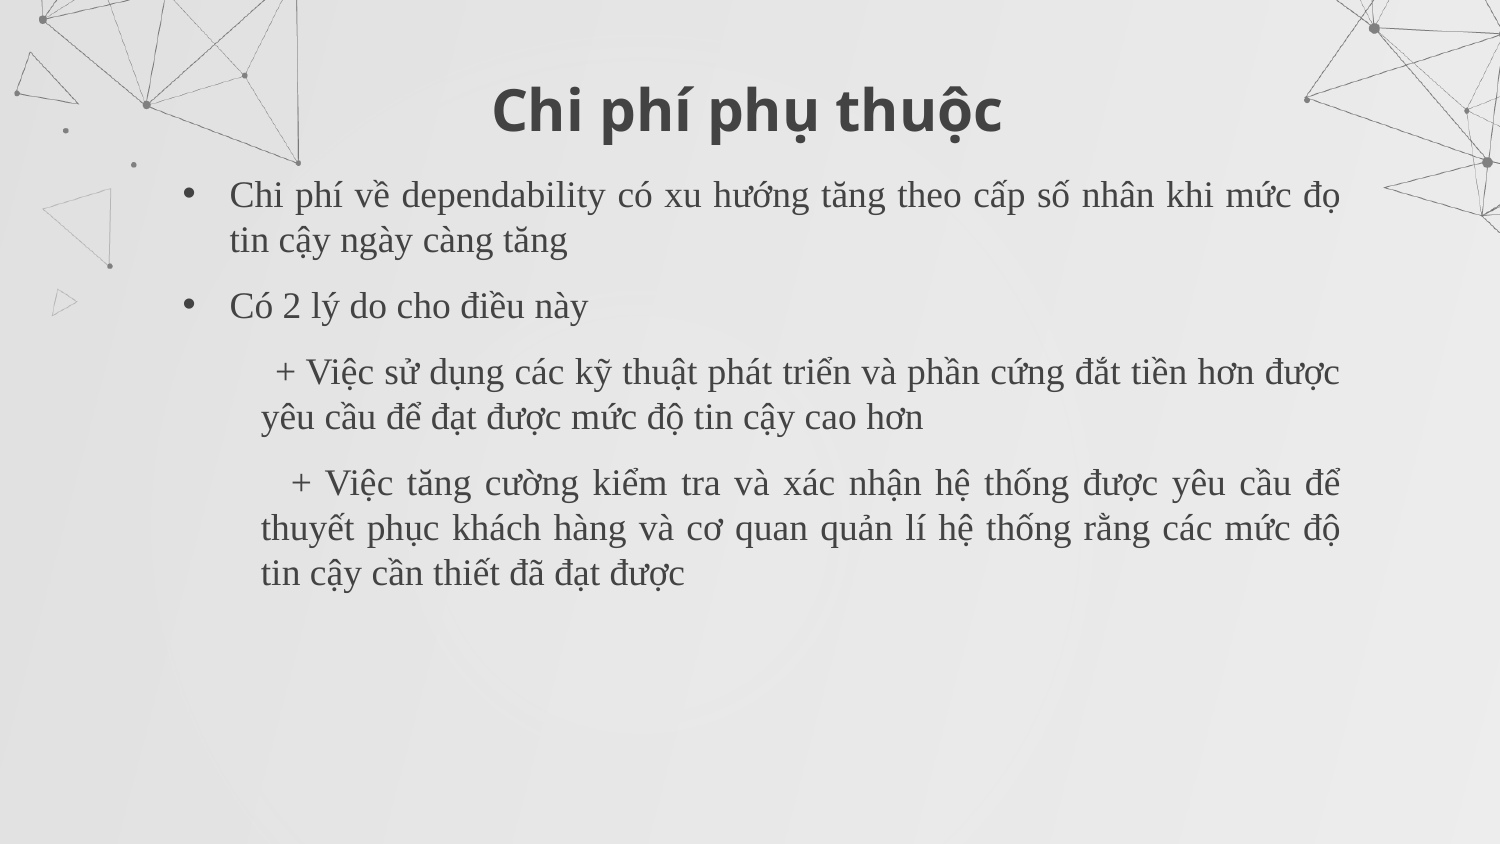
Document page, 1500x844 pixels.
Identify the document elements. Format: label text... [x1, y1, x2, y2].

text_box Chi phí về dependability có xu hướng tăng theo cấp số nhân khi mức đọ tin cậy ngày càng tăng Có 2 lý do cho điều này + Việc sử dụng các kỹ thuật phát triển và phần cứng đắt tiền hơn được yêu cầu để đạt được mức độ tin cậy cao hơn + Việc tăng cường kiểm tra và xác nhận hệ thống được yêu cầu để thuyết phục khách hàng và cơ quan quản lí hệ thống rằng các mức độ tin cậy cần thiết đã đạt được [142, 155, 1358, 772]
title Chi phí phụ thuộc [137, 57, 1358, 210]
picture [0, 0, 1500, 844]
